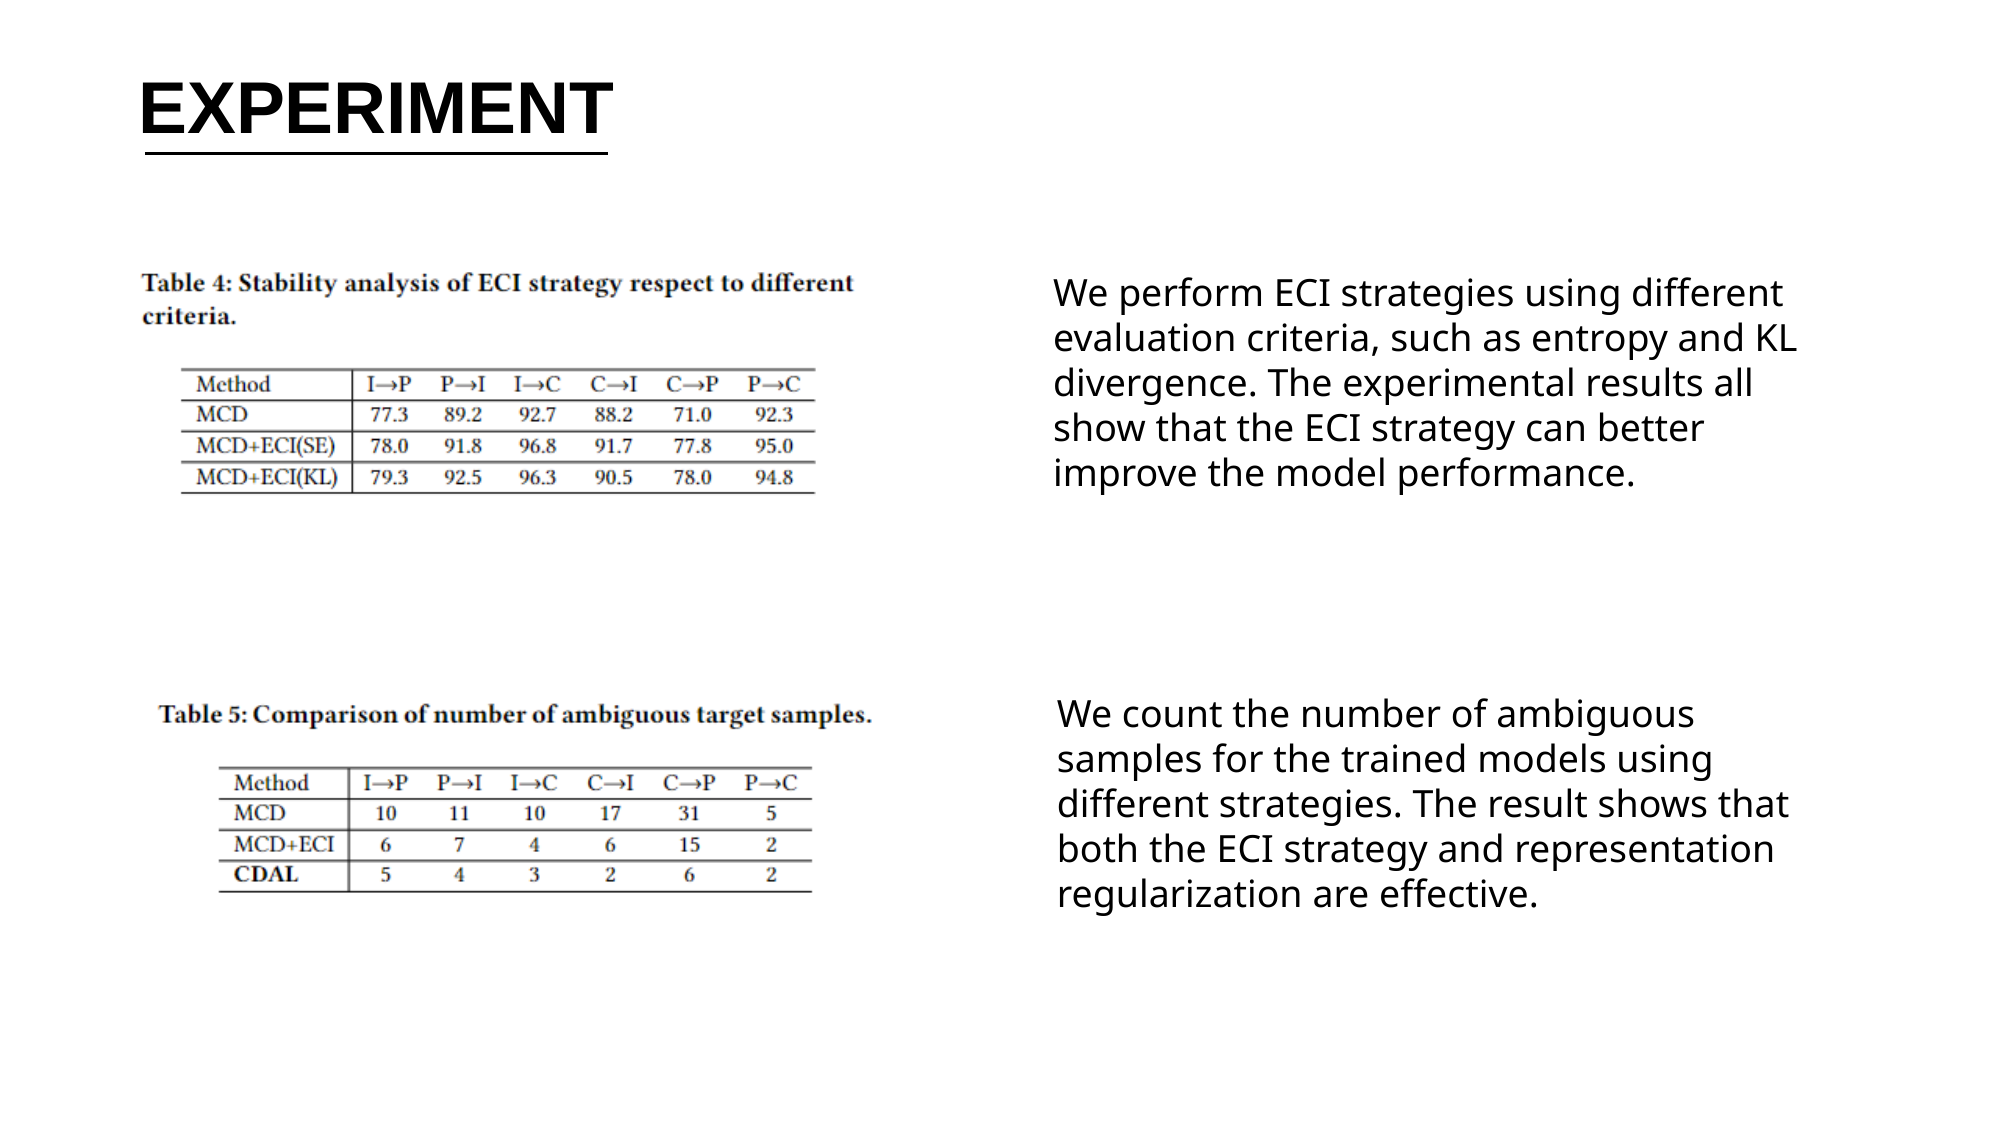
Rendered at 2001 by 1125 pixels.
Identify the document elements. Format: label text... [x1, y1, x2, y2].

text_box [122, 249, 1863, 516]
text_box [144, 682, 1859, 907]
text_box EXPERIMENT [123, 52, 630, 156]
